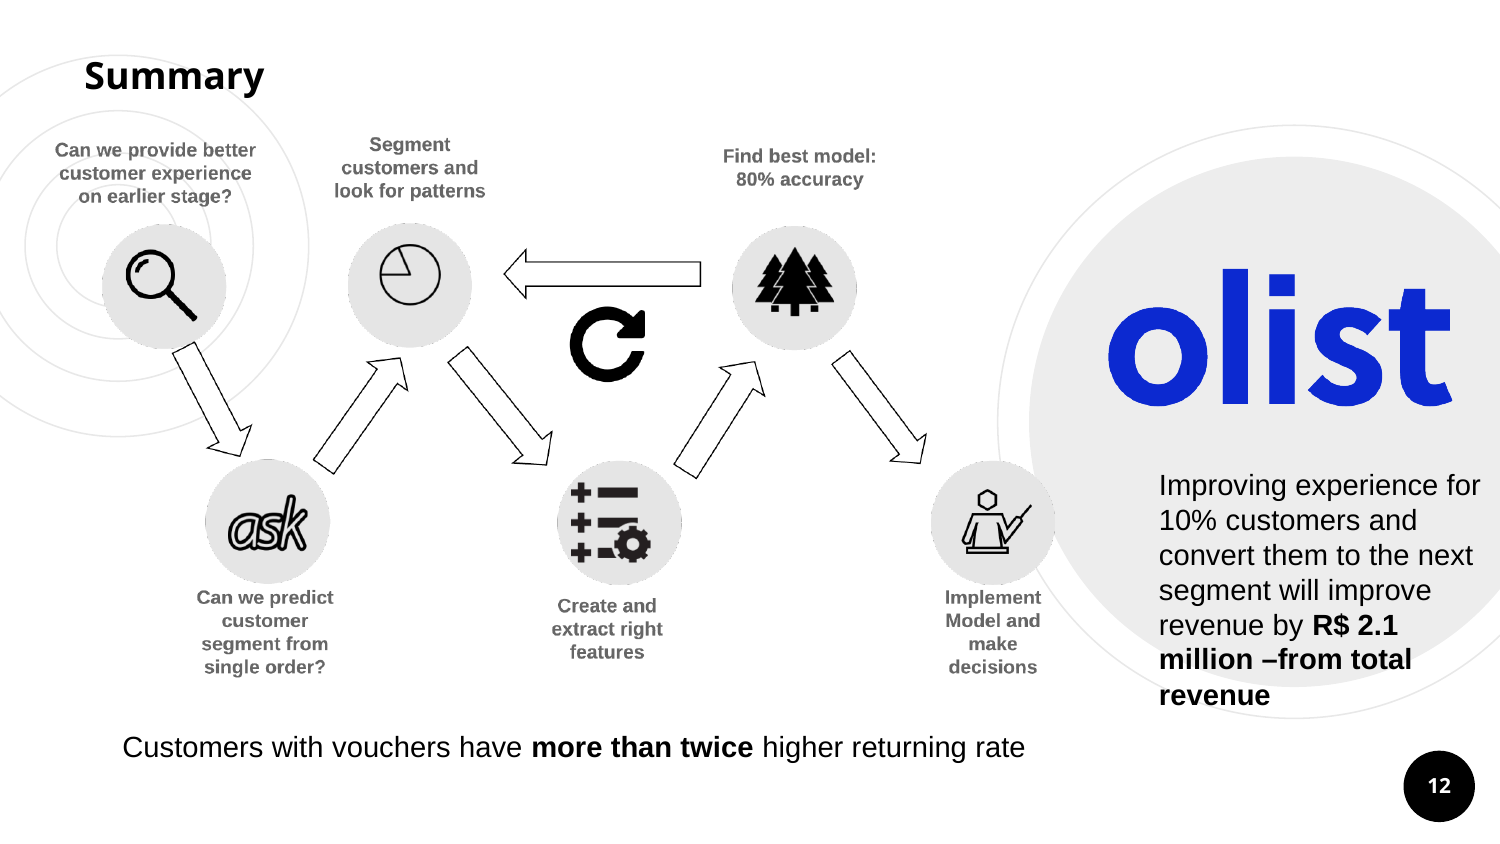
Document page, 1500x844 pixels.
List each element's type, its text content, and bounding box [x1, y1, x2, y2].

text_box Customers with vouchers have more than twice higher returning rate [84, 721, 1112, 771]
text_box Summary [69, 44, 1064, 73]
picture [0, 74, 1500, 722]
text_box Improving experience for 10% customers and convert them to the next segment will improve revenue by R$ 2.1 million –from total revenue [1144, 466, 1500, 754]
slide_number 12 [1403, 754, 1475, 823]
